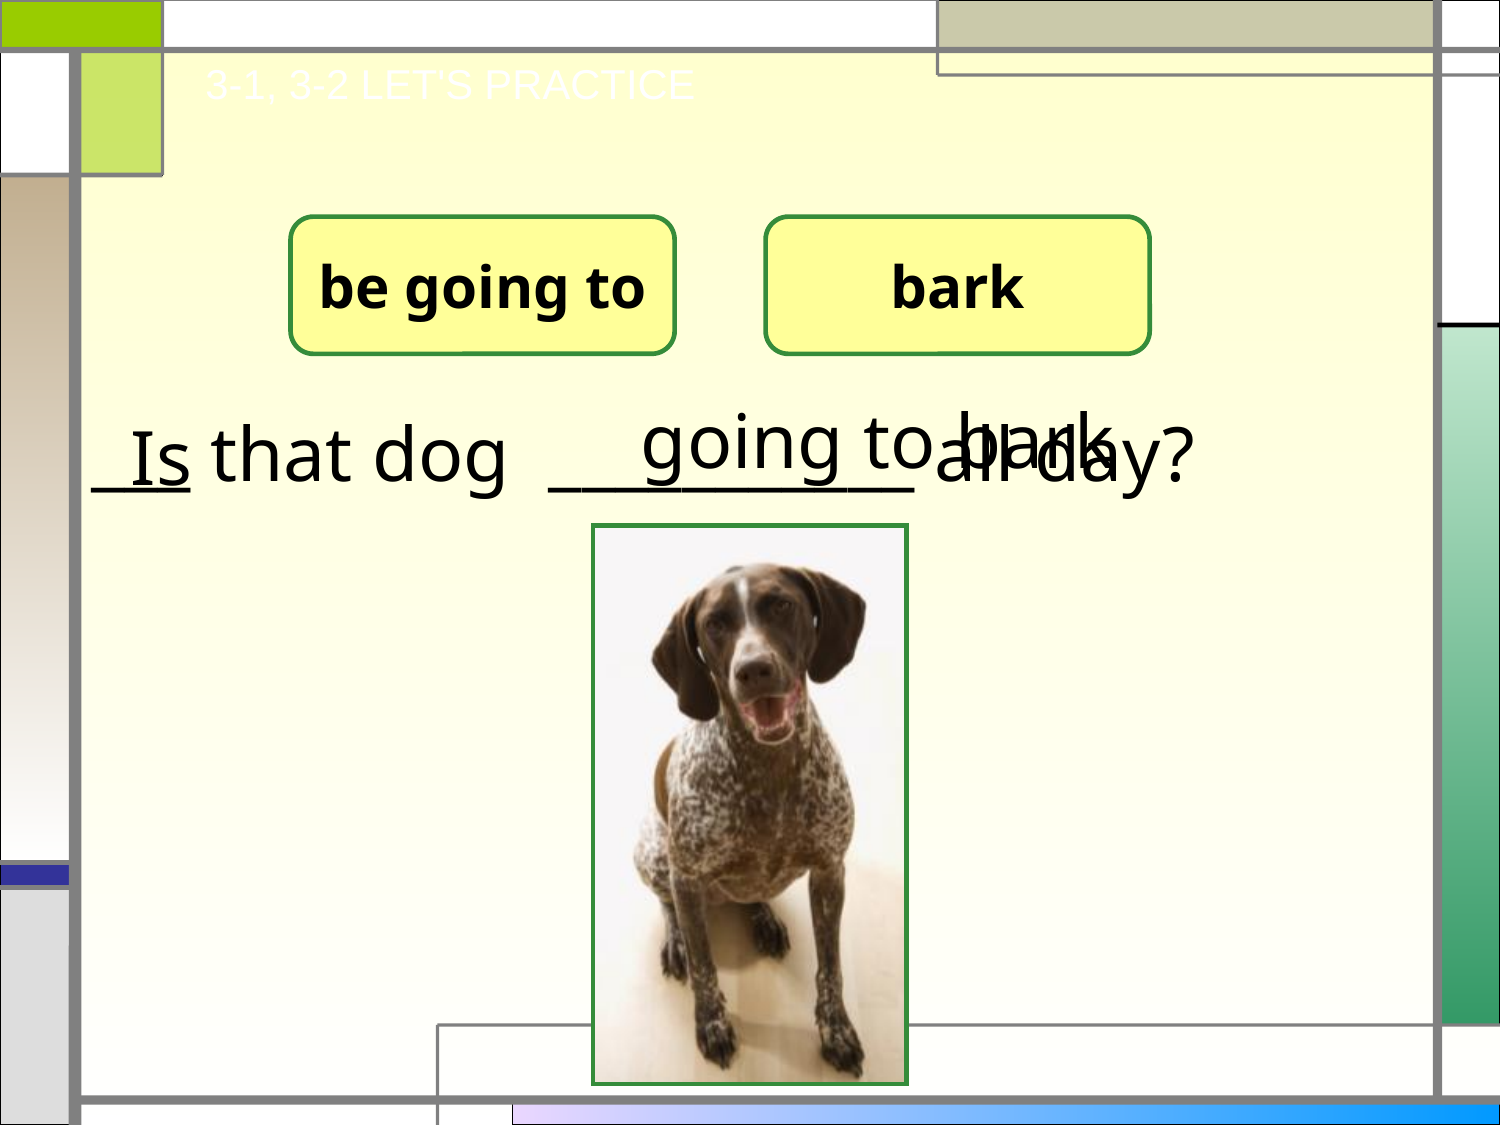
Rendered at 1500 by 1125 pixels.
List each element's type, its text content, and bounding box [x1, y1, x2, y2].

text_box be going to [290, 216, 675, 354]
text_box 3-1, 3-2 LET'S PRACTICE [190, 50, 1363, 115]
text_box bark [765, 216, 1150, 354]
text_box going to bark [626, 385, 1500, 491]
picture [595, 527, 905, 1082]
text_box ___ that dog ___________ all day? [76, 399, 1500, 585]
text_box Is [115, 403, 303, 508]
